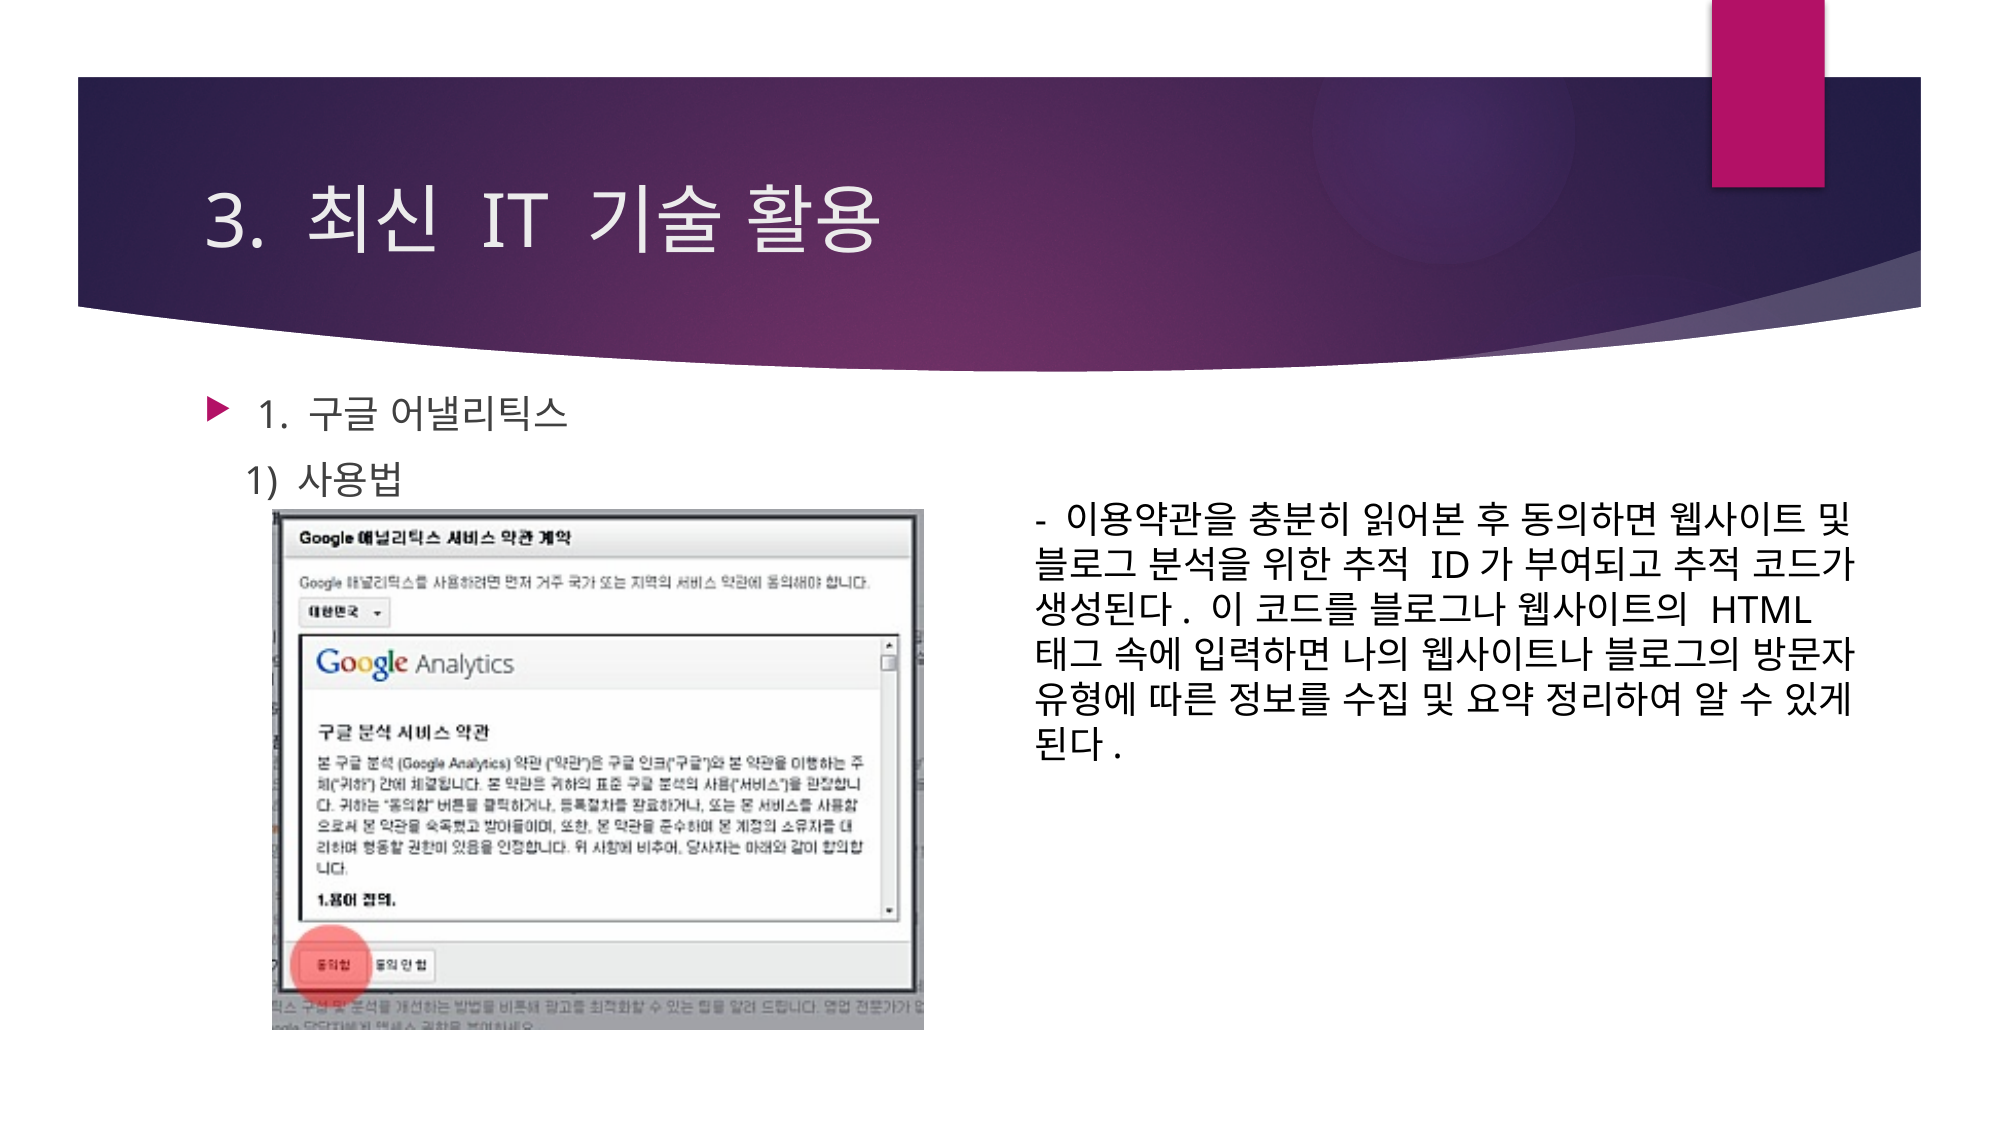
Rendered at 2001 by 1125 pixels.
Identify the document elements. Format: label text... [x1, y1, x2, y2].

picture [272, 509, 924, 1030]
title 3. 최신 IT 기술 활용 [189, 159, 1627, 276]
text_box - 이용약관을 충분히 읽어본 후 동의하면 웹사이트 및 블로그 분석을 위한 추적 ID가 부여되고 추적 코드가 생성된다. 이 코드를 블로그나 웹사이트의 HTML 태그 속에 입력하면 나의 웹사이트나 블로그의 방문자 유형에 따른 정보를 수집 및 요약 정리하여 알 수 있게 된다. [1020, 488, 1912, 774]
list 1. 구글 어낼리틱스 1) 사용법 [189, 382, 1638, 510]
